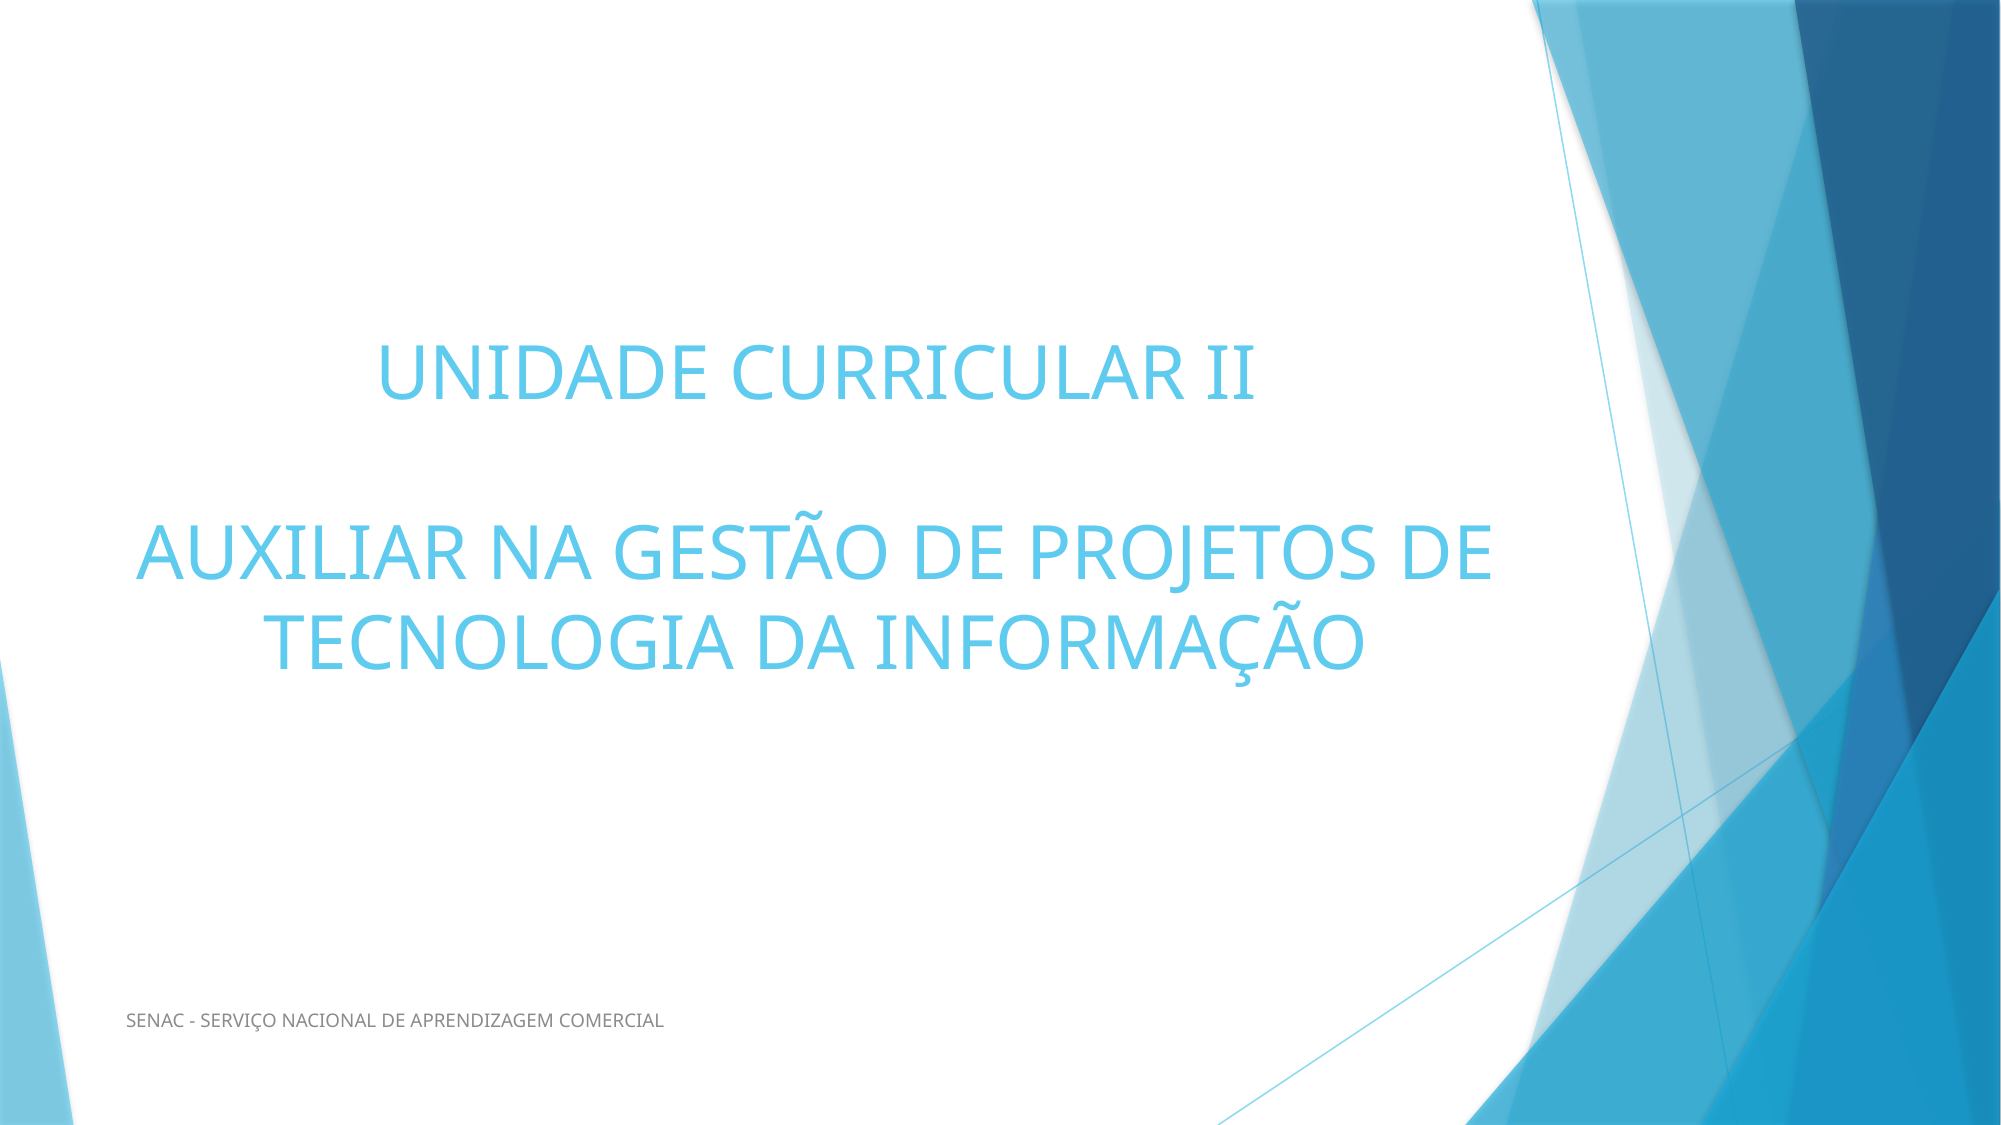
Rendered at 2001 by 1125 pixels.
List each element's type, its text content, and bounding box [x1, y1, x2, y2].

footer SENAC - SERVIÇO NACIONAL DE APRENDIZAGEM COMERCIAL [111, 991, 1145, 1051]
title UNIDADE CURRICULAR II AUXILIAR NA GESTÃO DE PROJETOS DE TECNOLOGIA DA INFORMAÇÃO [111, 316, 1522, 809]
